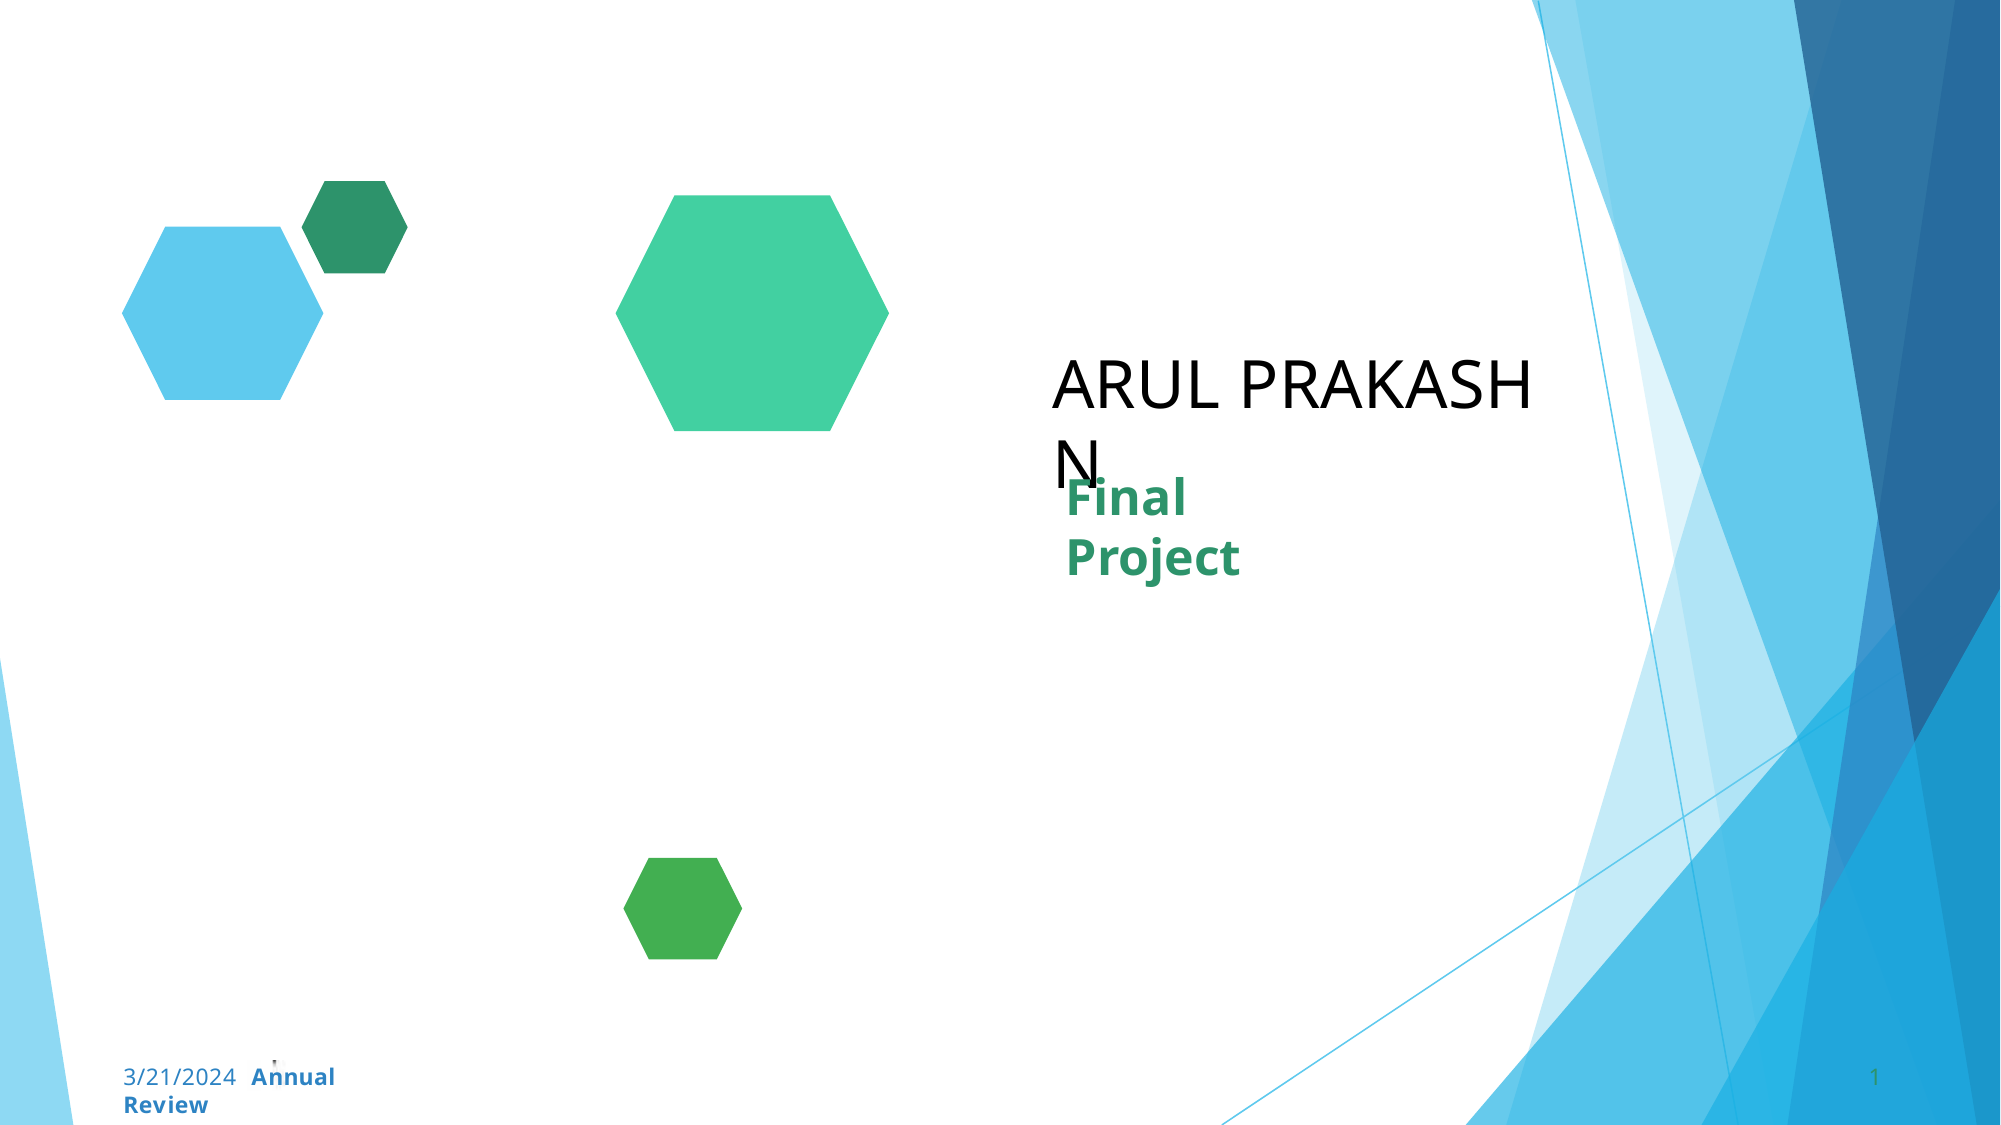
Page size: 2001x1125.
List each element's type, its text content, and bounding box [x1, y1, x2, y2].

text_box 3/21/2024 Annual Review [121, 1103, 417, 1118]
text_box [623, 857, 743, 960]
text_box Final Project [1063, 462, 1369, 585]
title ARUL PRAKASH N [525, 339, 1575, 530]
text_box [615, 195, 890, 339]
picture [110, 1060, 463, 1094]
slide_number 1 [1862, 1061, 1888, 1125]
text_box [121, 180, 408, 401]
